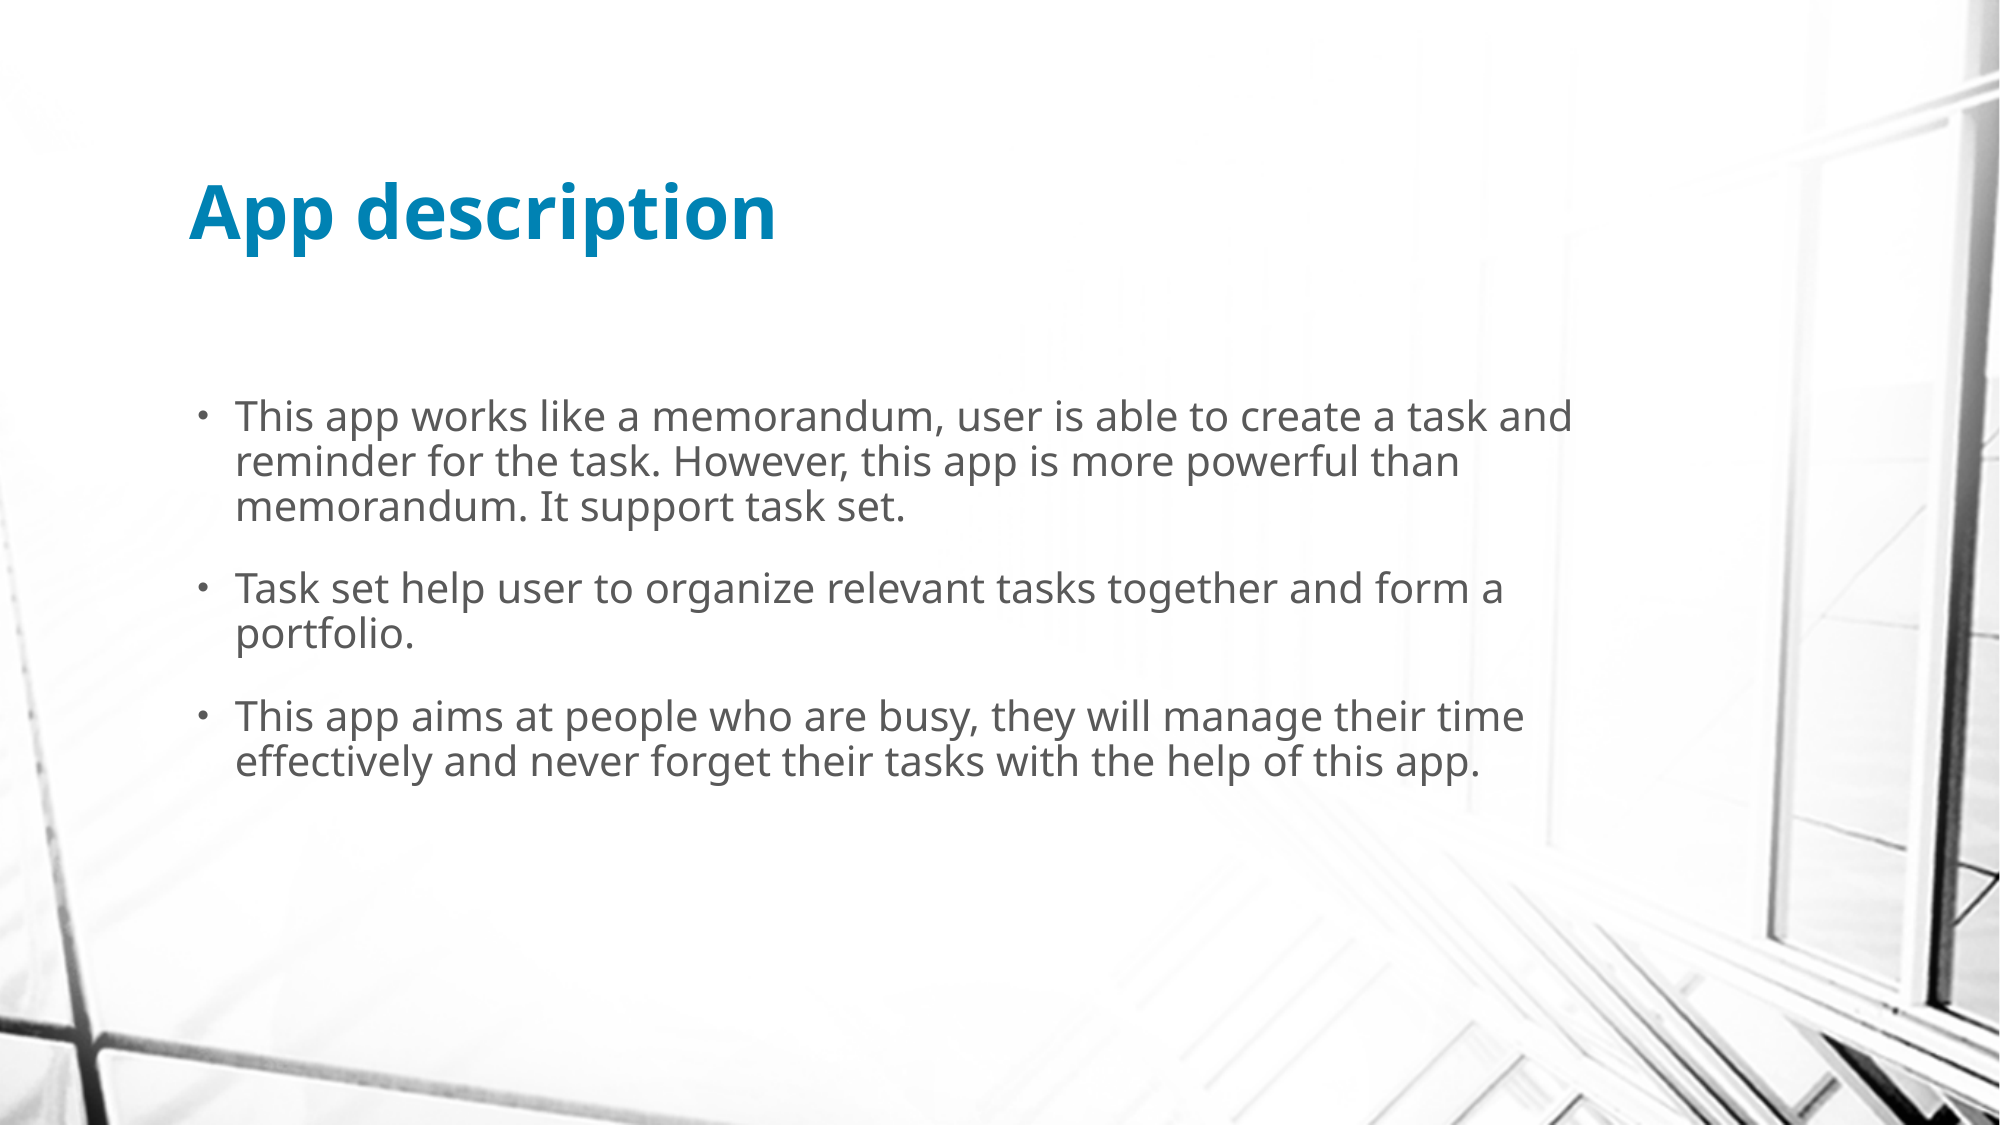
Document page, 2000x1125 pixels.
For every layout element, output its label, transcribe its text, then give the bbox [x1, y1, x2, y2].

title App description [174, 87, 1600, 263]
picture [0, 0, 2000, 1125]
list This app works like a memorandum, user is able to create a task and reminder for the task. However, this app is more powerful than memorandum. It support task set. Task set help user to organize relevant tasks together and form a portfolio. This app aims at people who are busy, they will manage their time effectively and never forget their tasks with the help of this app. [174, 299, 1600, 988]
